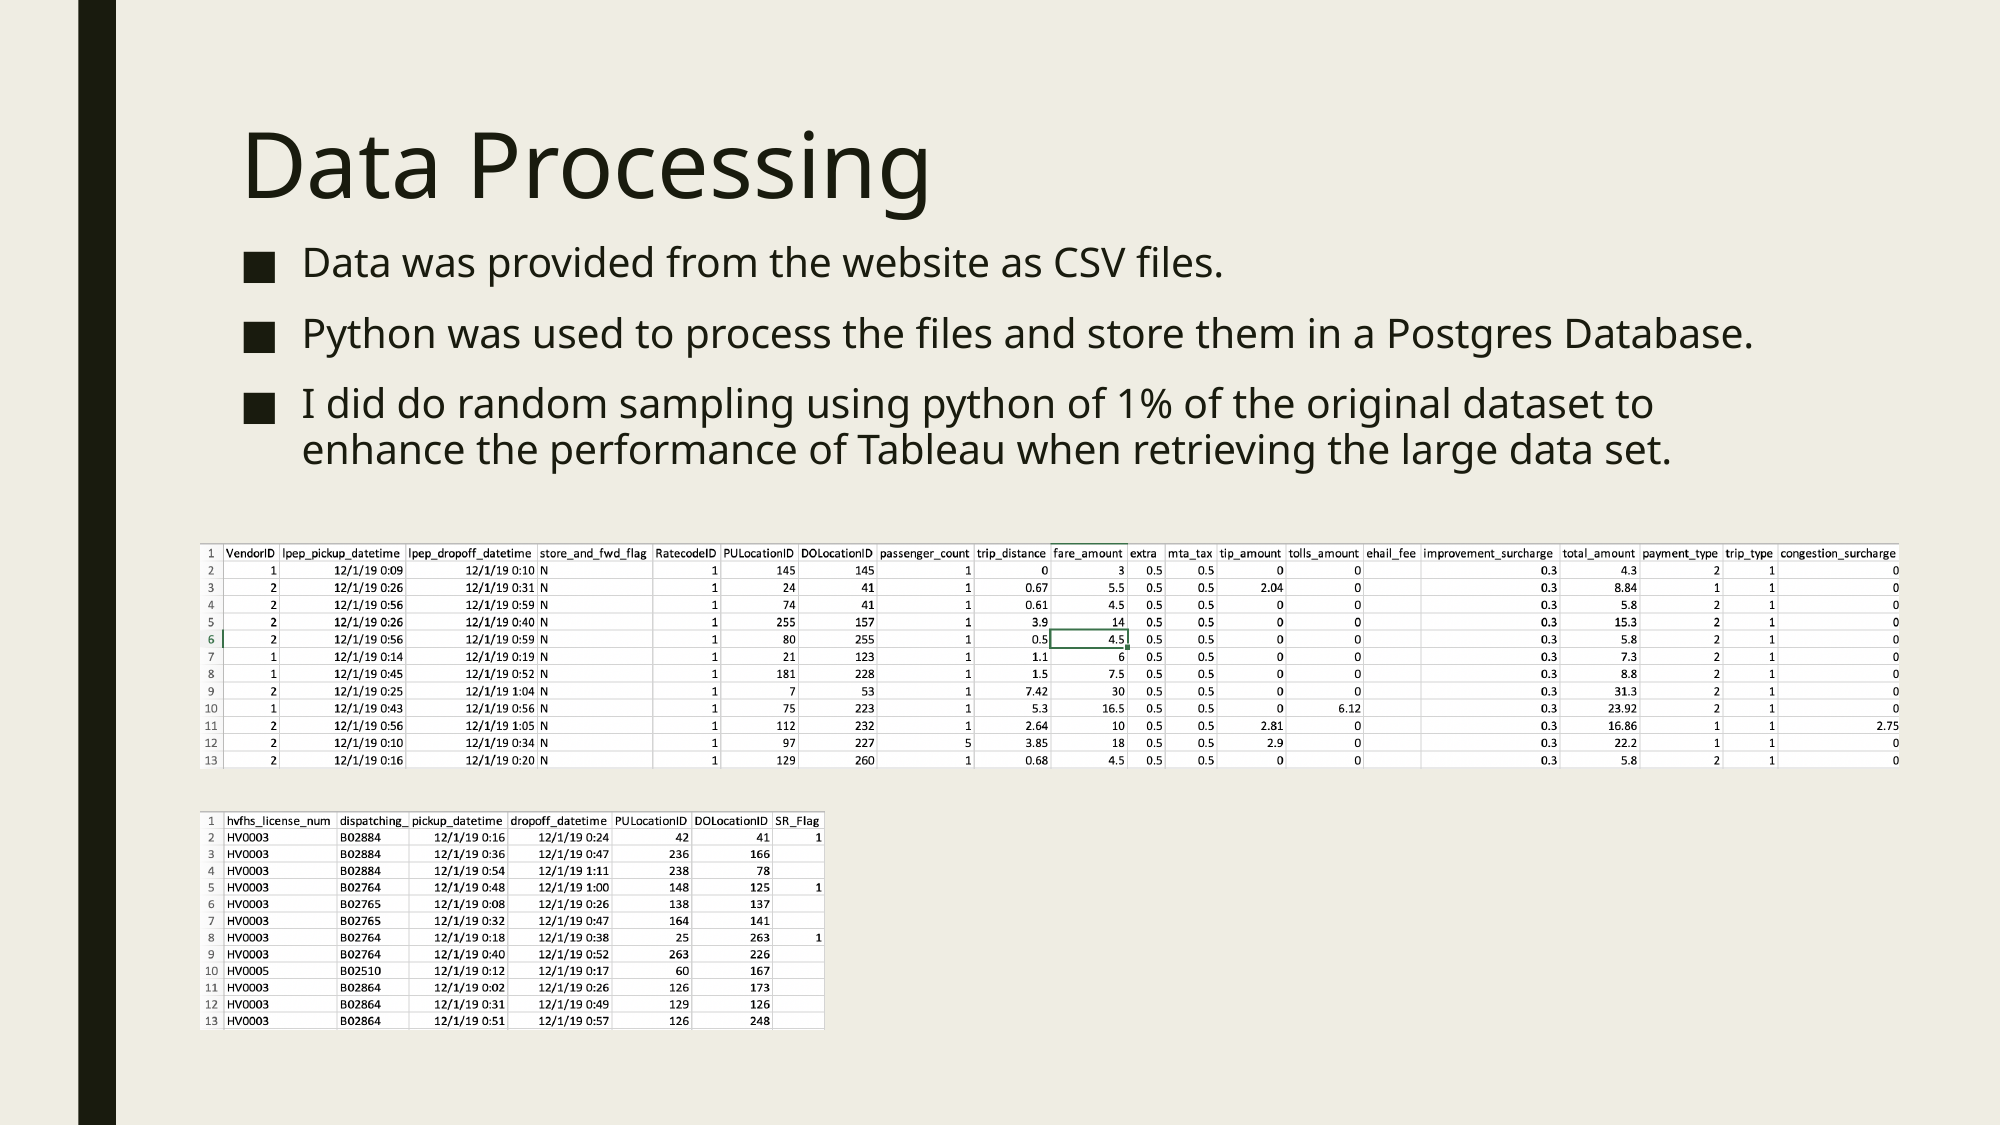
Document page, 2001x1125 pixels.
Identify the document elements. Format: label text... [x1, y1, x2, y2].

picture [199, 543, 1899, 769]
list Data was provided from the website as CSV files. Python was used to process the files and store them in a Postgres Database. I did do random sampling using python of 1% of the original dataset to enhance the performance of Tableau when retrieving the large data set. [225, 233, 1800, 526]
picture [199, 811, 825, 1030]
title Data Processing [225, 112, 1800, 233]
